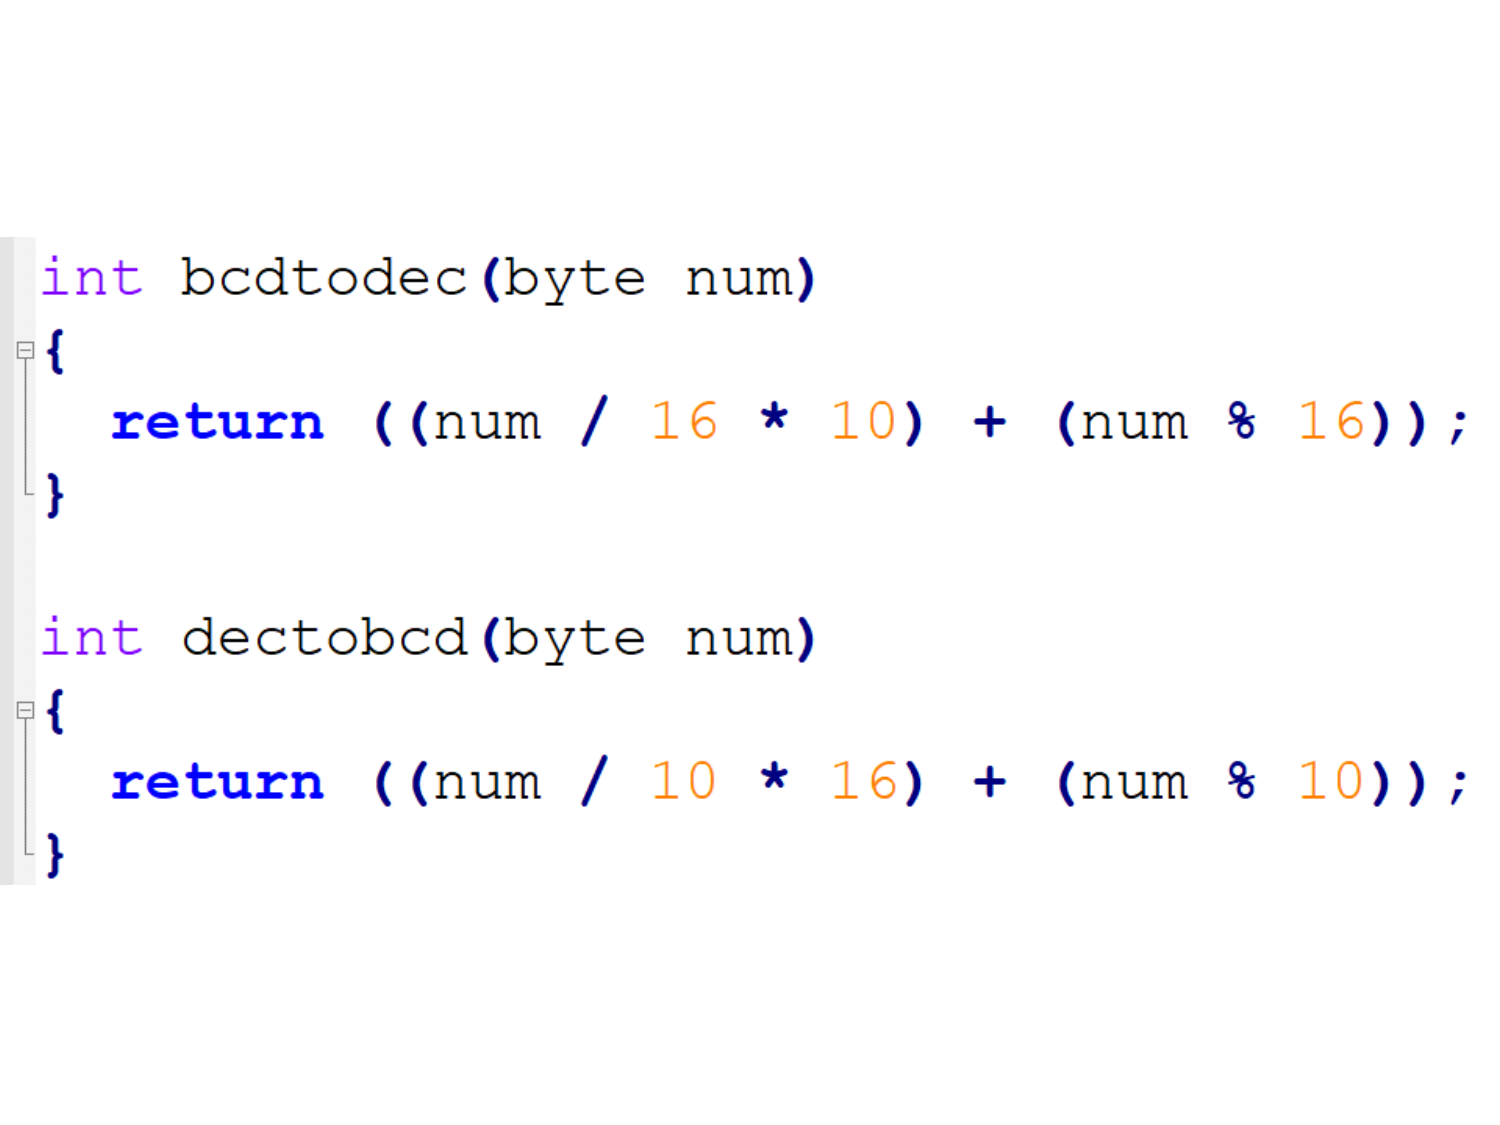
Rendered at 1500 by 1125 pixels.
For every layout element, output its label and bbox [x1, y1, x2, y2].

picture [0, 237, 1491, 885]
